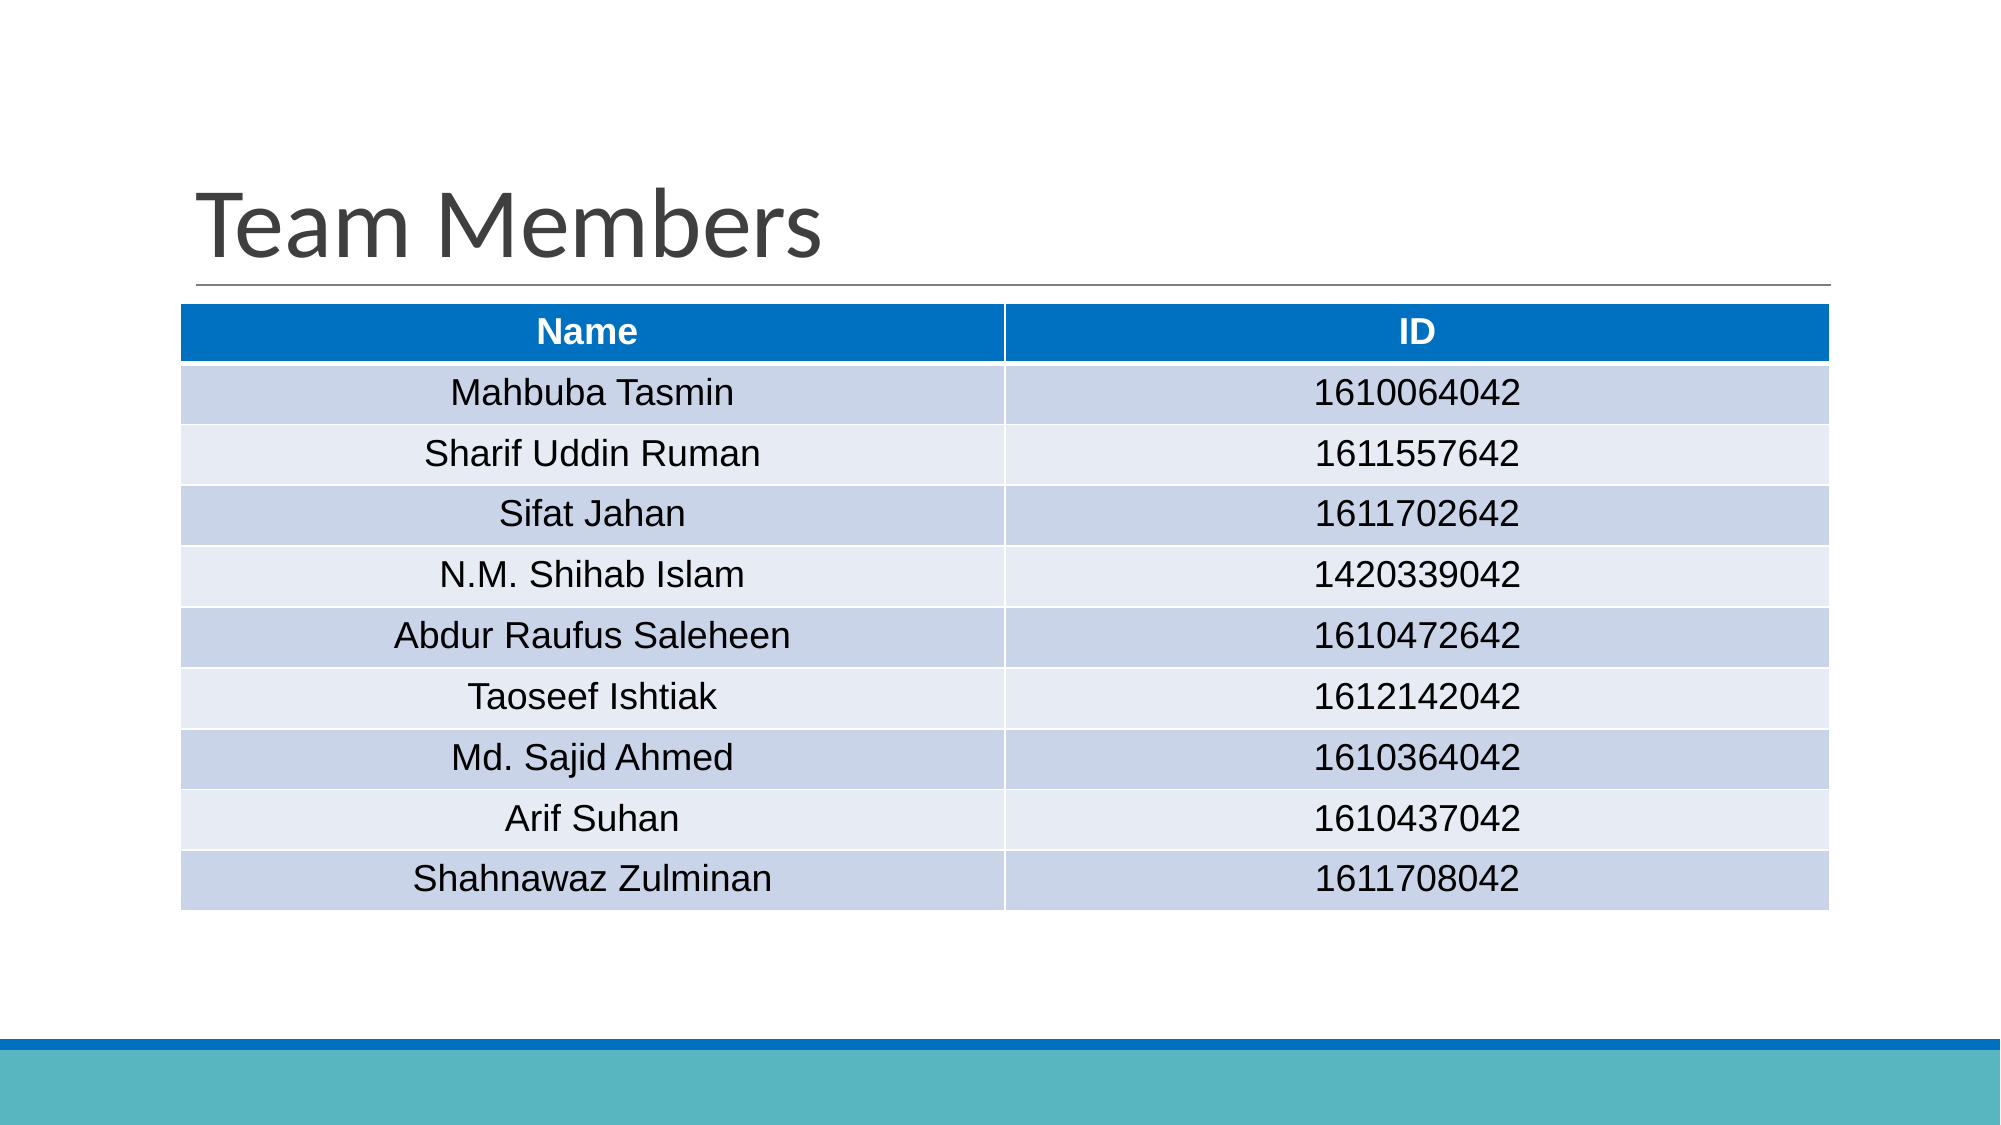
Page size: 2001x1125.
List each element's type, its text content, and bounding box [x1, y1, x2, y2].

table_header Name [181, 304, 1004, 361]
table_cell 1610472642 [1006, 608, 1829, 667]
table_cell 1610064042 [1006, 366, 1829, 424]
table_cell Shahnawaz Zulminan [181, 851, 1004, 910]
table_cell 1611708042 [1006, 851, 1829, 910]
table_cell 1611557642 [1006, 425, 1829, 484]
table_cell Taoseef Ishtiak [181, 669, 1004, 728]
table_cell Md. Sajid Ahmed [181, 730, 1004, 789]
table_cell Sifat Jahan [181, 486, 1004, 545]
title Team Members [180, 47, 1830, 285]
table_cell N.M. Shihab Islam [181, 547, 1004, 606]
table_cell 1610364042 [1006, 730, 1829, 789]
table_cell Sharif Uddin Ruman [181, 425, 1004, 484]
table_header ID [1006, 304, 1829, 361]
table_cell Arif Suhan [181, 790, 1004, 849]
table_cell 1612142042 [1006, 669, 1829, 728]
table_cell 1610437042 [1006, 790, 1829, 849]
table_cell 1611702642 [1006, 486, 1829, 545]
table_cell Abdur Raufus Saleheen [181, 608, 1004, 667]
table_cell Mahbuba Tasmin [181, 366, 1004, 424]
table_cell 1420339042 [1006, 547, 1829, 606]
